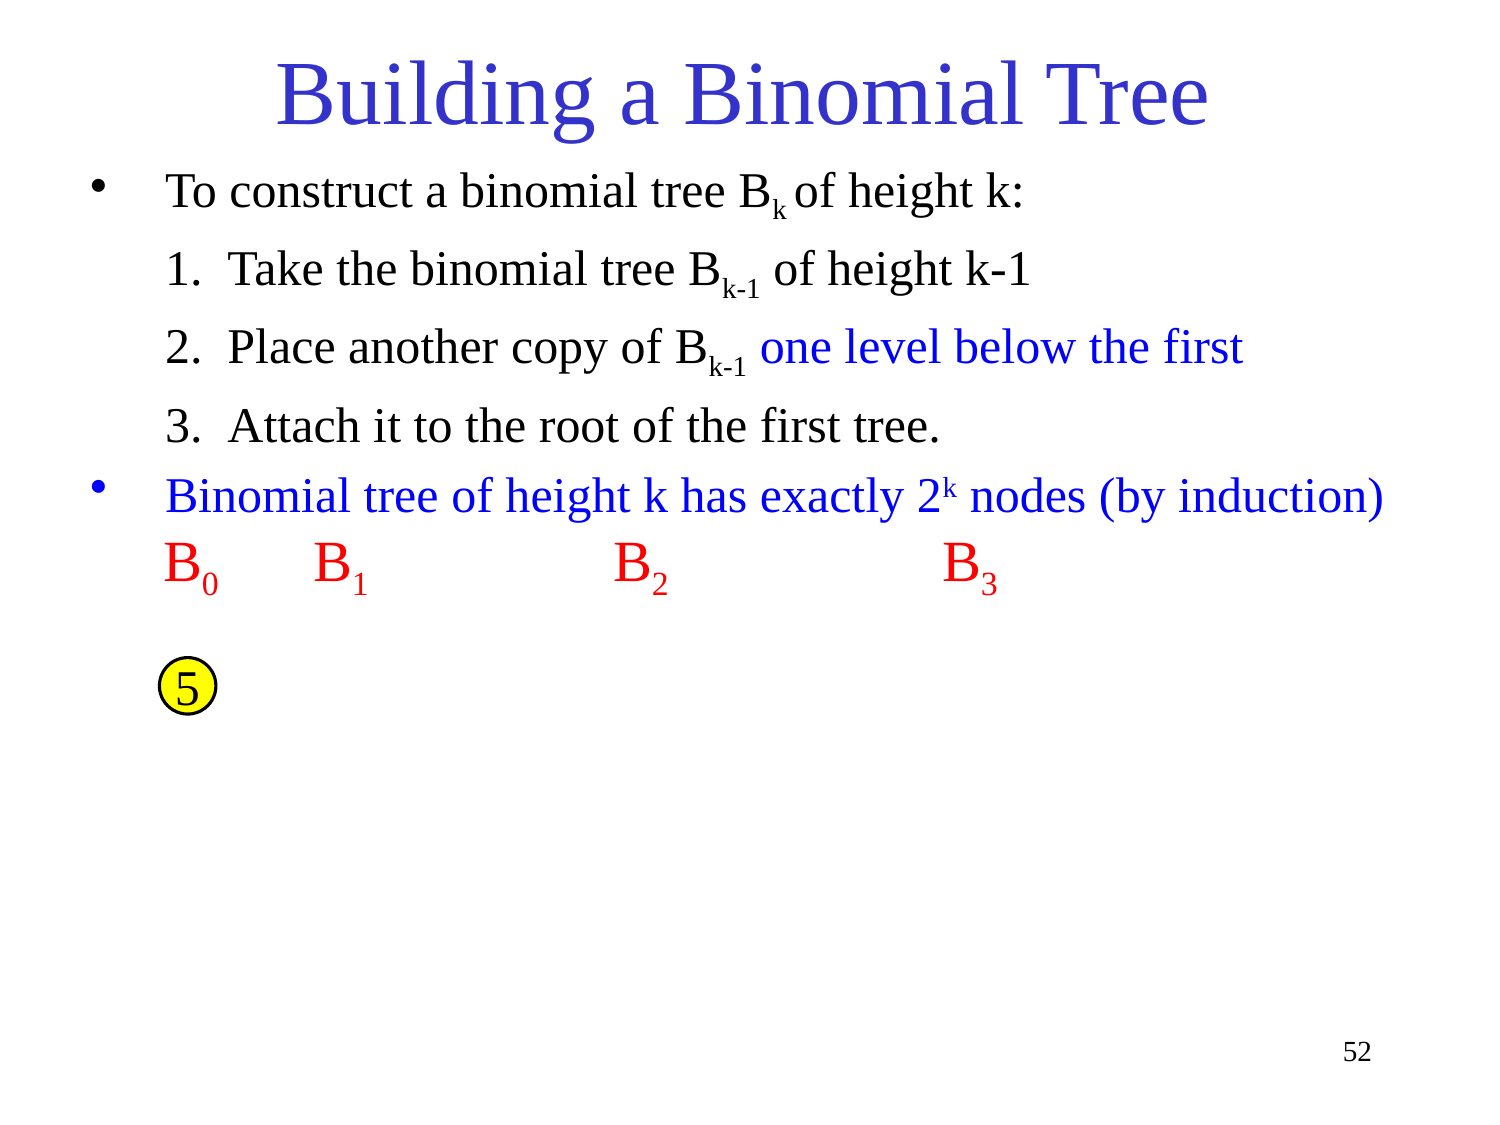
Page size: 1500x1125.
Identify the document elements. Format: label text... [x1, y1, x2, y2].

list To construct a binomial tree Bk of height k: Take the binomial tree Bk-1 of height k-1 Place another copy of Bk-1 one level below the first Attach it to the root of the first tree. Binomial tree of height k has exactly 2k nodes (by induction) [75, 149, 1450, 900]
title Building a Binomial Tree [62, 0, 1425, 175]
slide_number 52 [1074, 1025, 1388, 1100]
text_box B0 B1 B2 B3 [148, 515, 1013, 610]
text_box 5 [159, 657, 216, 715]
